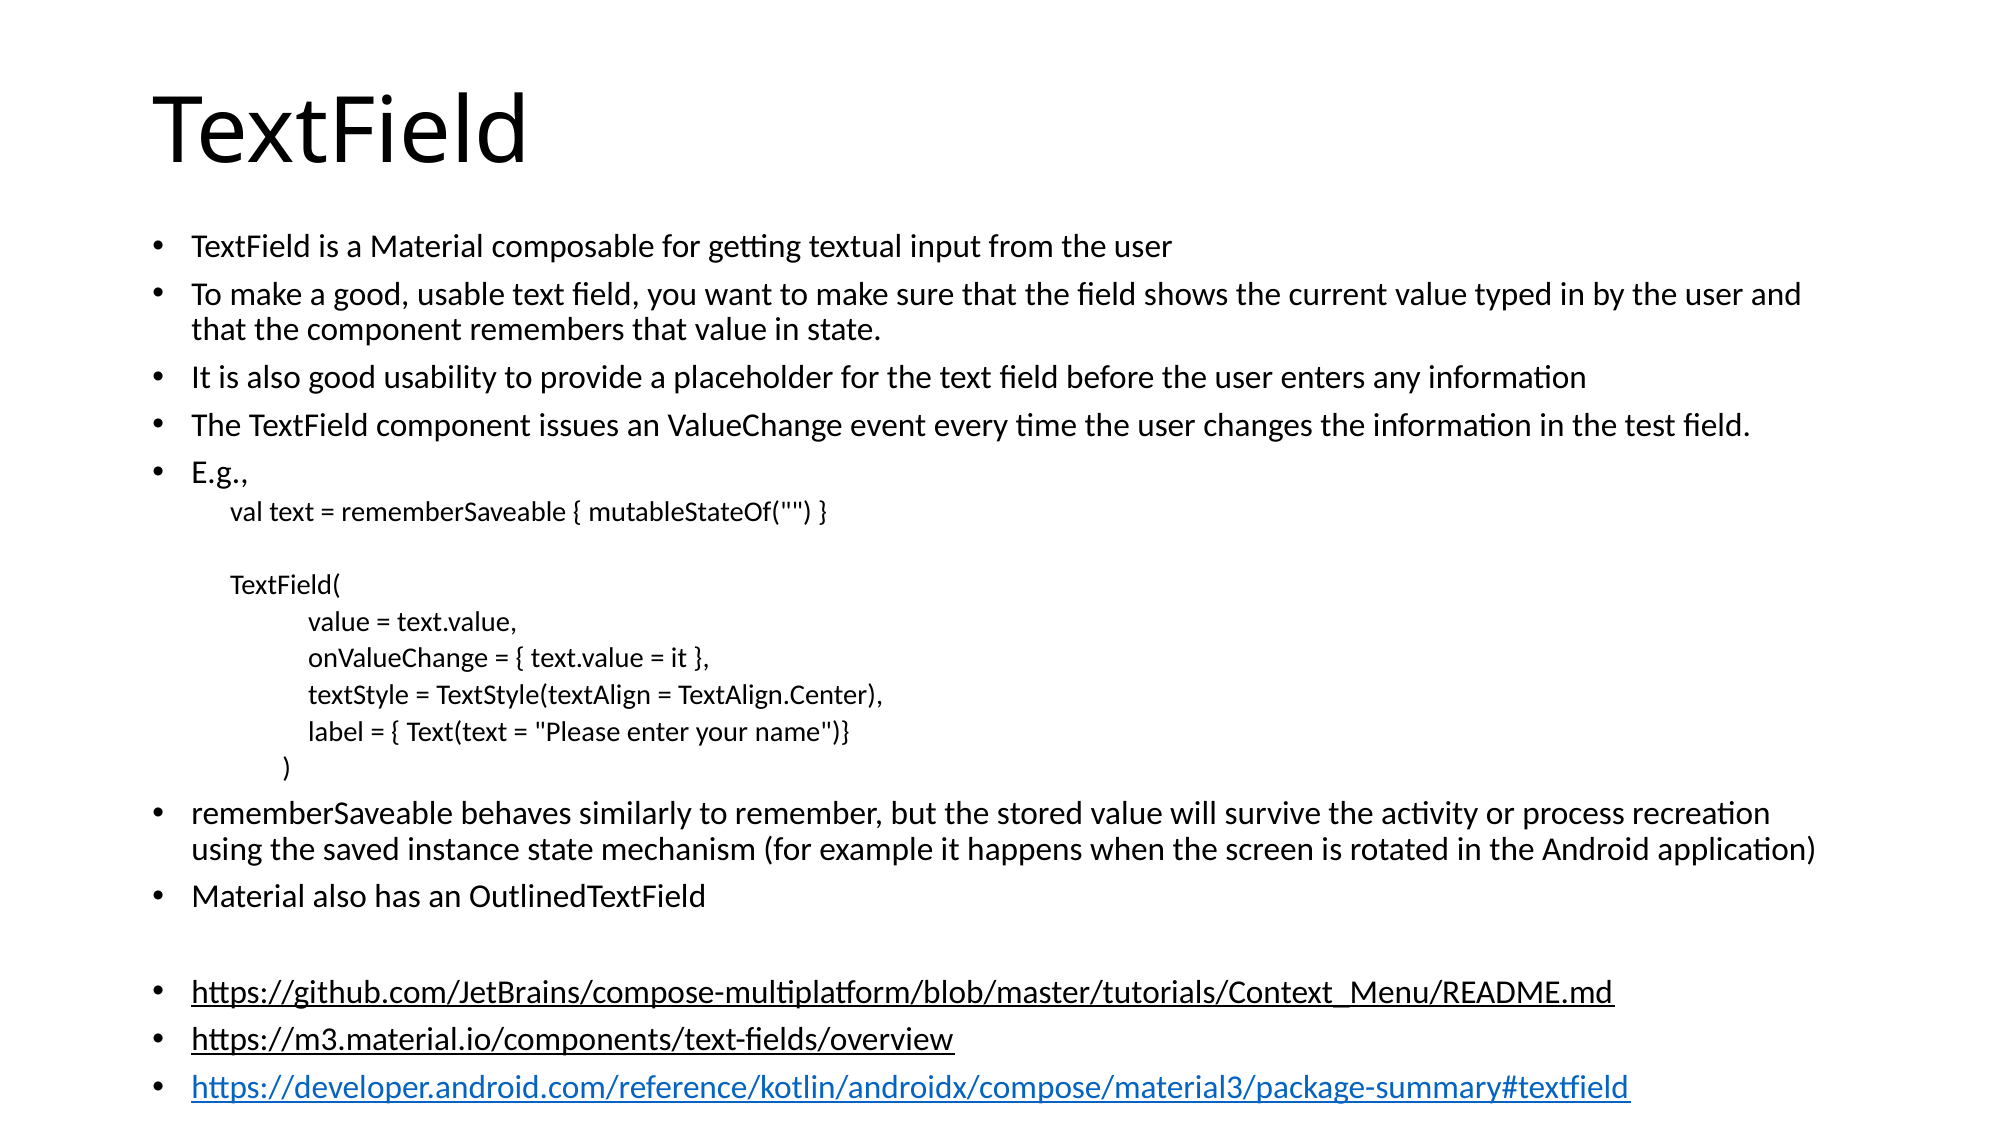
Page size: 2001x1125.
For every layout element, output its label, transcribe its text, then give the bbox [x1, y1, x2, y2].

list TextField is a Material composable for getting textual input from the user To make a good, usable text field, you want to make sure that the field shows the current value typed in by the user and that the component remembers that value in state. It is also good usability to provide a placeholder for the text field before the user enters any information The TextField component issues an ValueChange event every time the user changes the information in the test field. E.g., val text = rememberSaveable { mutableStateOf("") } TextField( value = text.value, onValueChange = { text.value = it }, textStyle = TextStyle(textAlign = TextAlign.Center), label = { Text(text = "Please enter your name")} ) rememberSaveable behaves similarly to remember, but the stored value will survive the activity or process recreation using the saved instance state mechanism (for example it happens when the screen is rotated in the Android application) Material also has an OutlinedTextField https://github.com/JetBrains/compose-multiplatform/blob/master/tutorials/Context_Menu/README.md https://m3.material.io/components/text-fields/overview https://developer.android.com/reference/kotlin/androidx/compose/material3/package-summary#textfield [137, 221, 1863, 1125]
title TextField [137, 24, 1863, 221]
